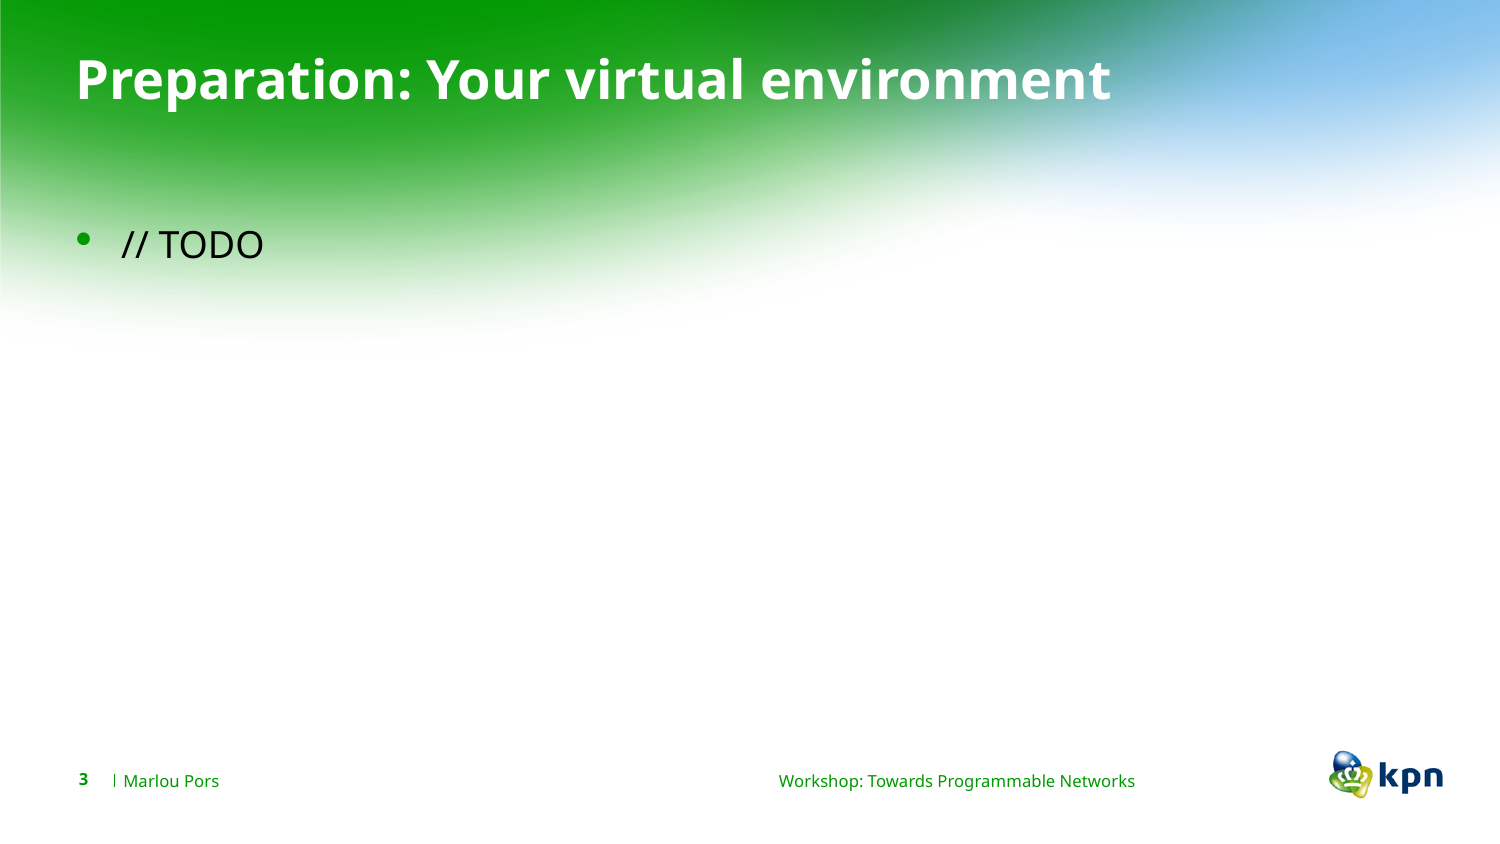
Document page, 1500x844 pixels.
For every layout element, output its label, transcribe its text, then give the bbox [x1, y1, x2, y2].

picture [0, 0, 1500, 844]
title Preparation: Your virtual environment [69, 45, 1443, 109]
slide_number 3 [78, 772, 123, 790]
slide_number Workshop: Towards Programmable Networks [778, 771, 1255, 789]
footer Marlou Pors [123, 772, 736, 790]
list // TODO [68, 205, 1442, 726]
